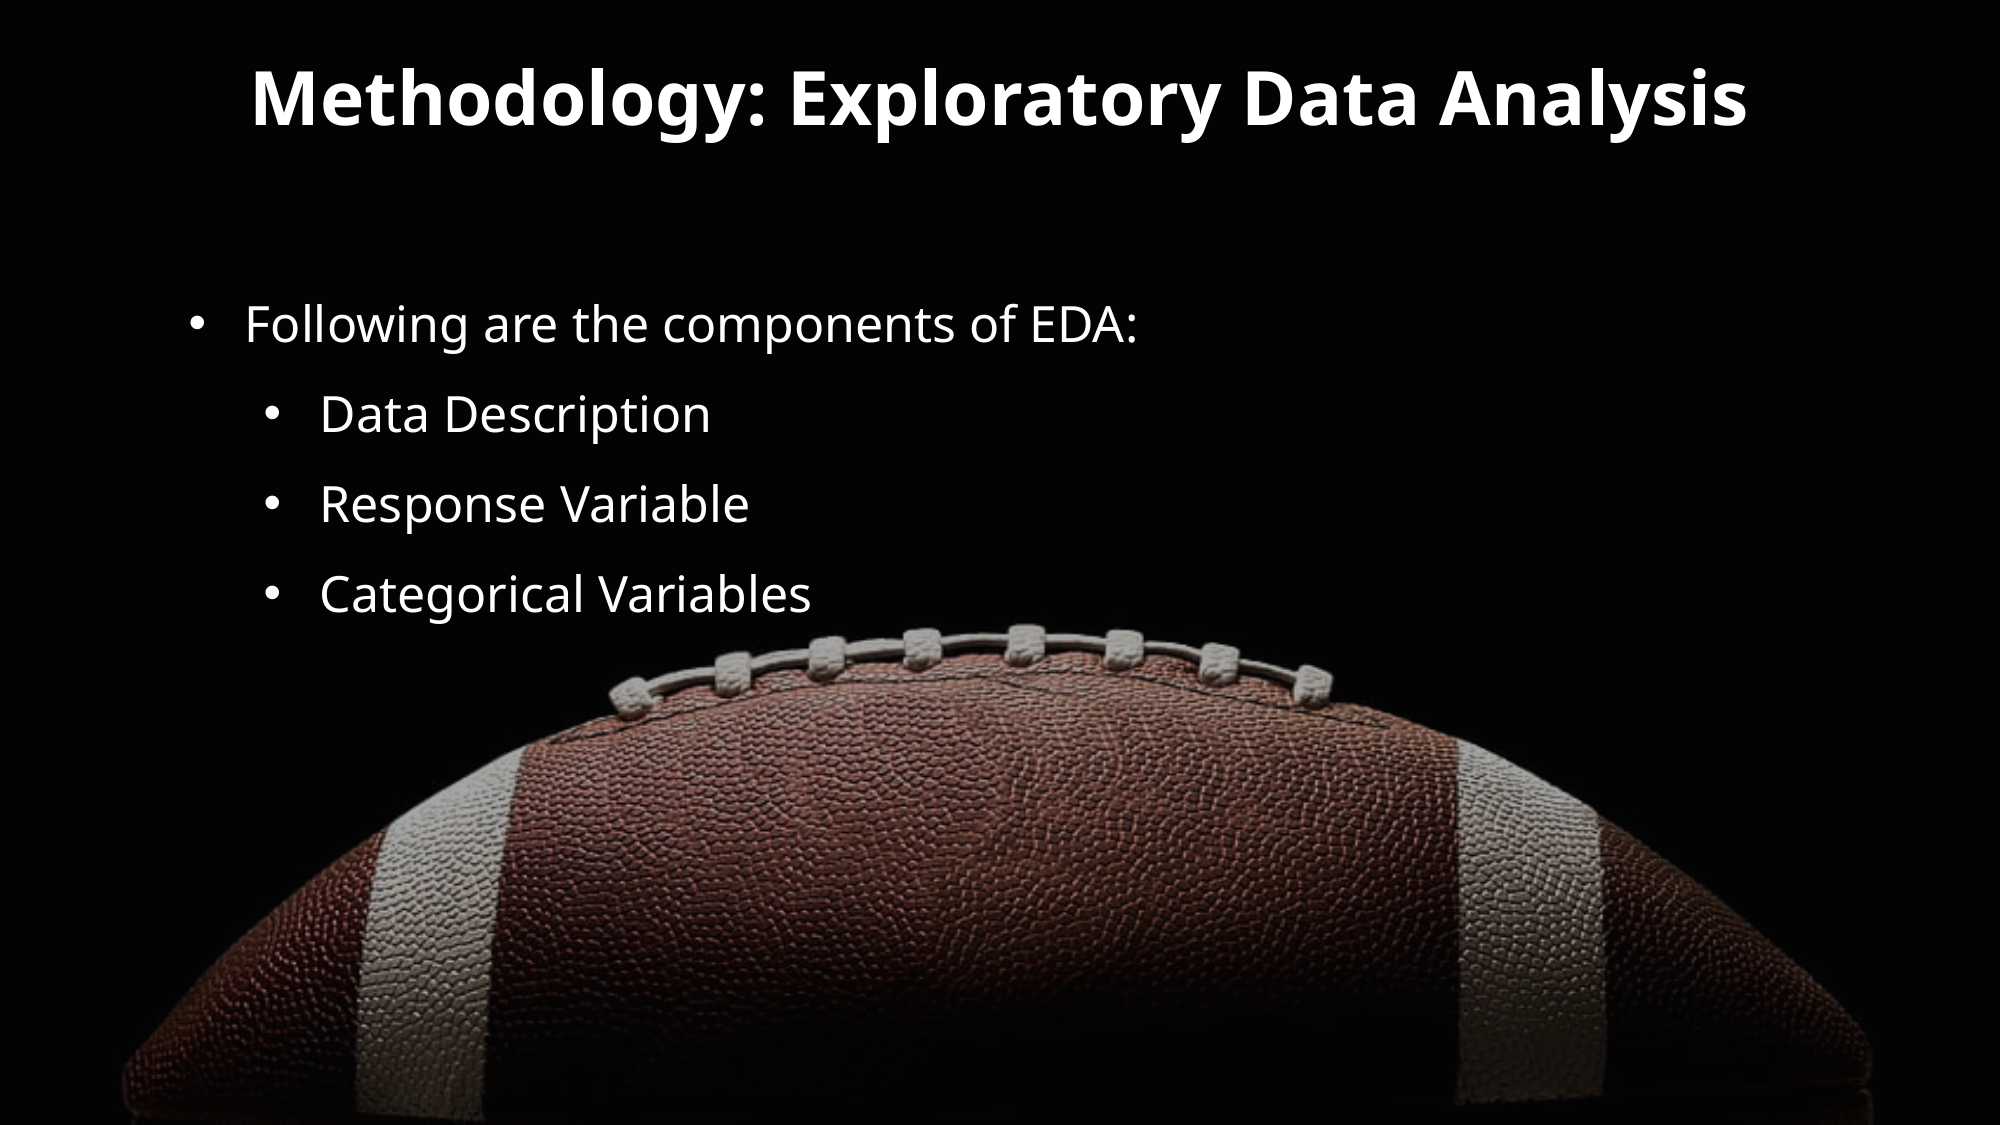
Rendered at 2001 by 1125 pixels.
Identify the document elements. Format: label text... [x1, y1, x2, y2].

title Methodology: Exploratory Data Analysis [174, 50, 1825, 150]
text_box Following are the components of EDA: Data Description Response Variable Categorical Variables [173, 255, 1875, 631]
picture [0, 0, 2000, 1125]
